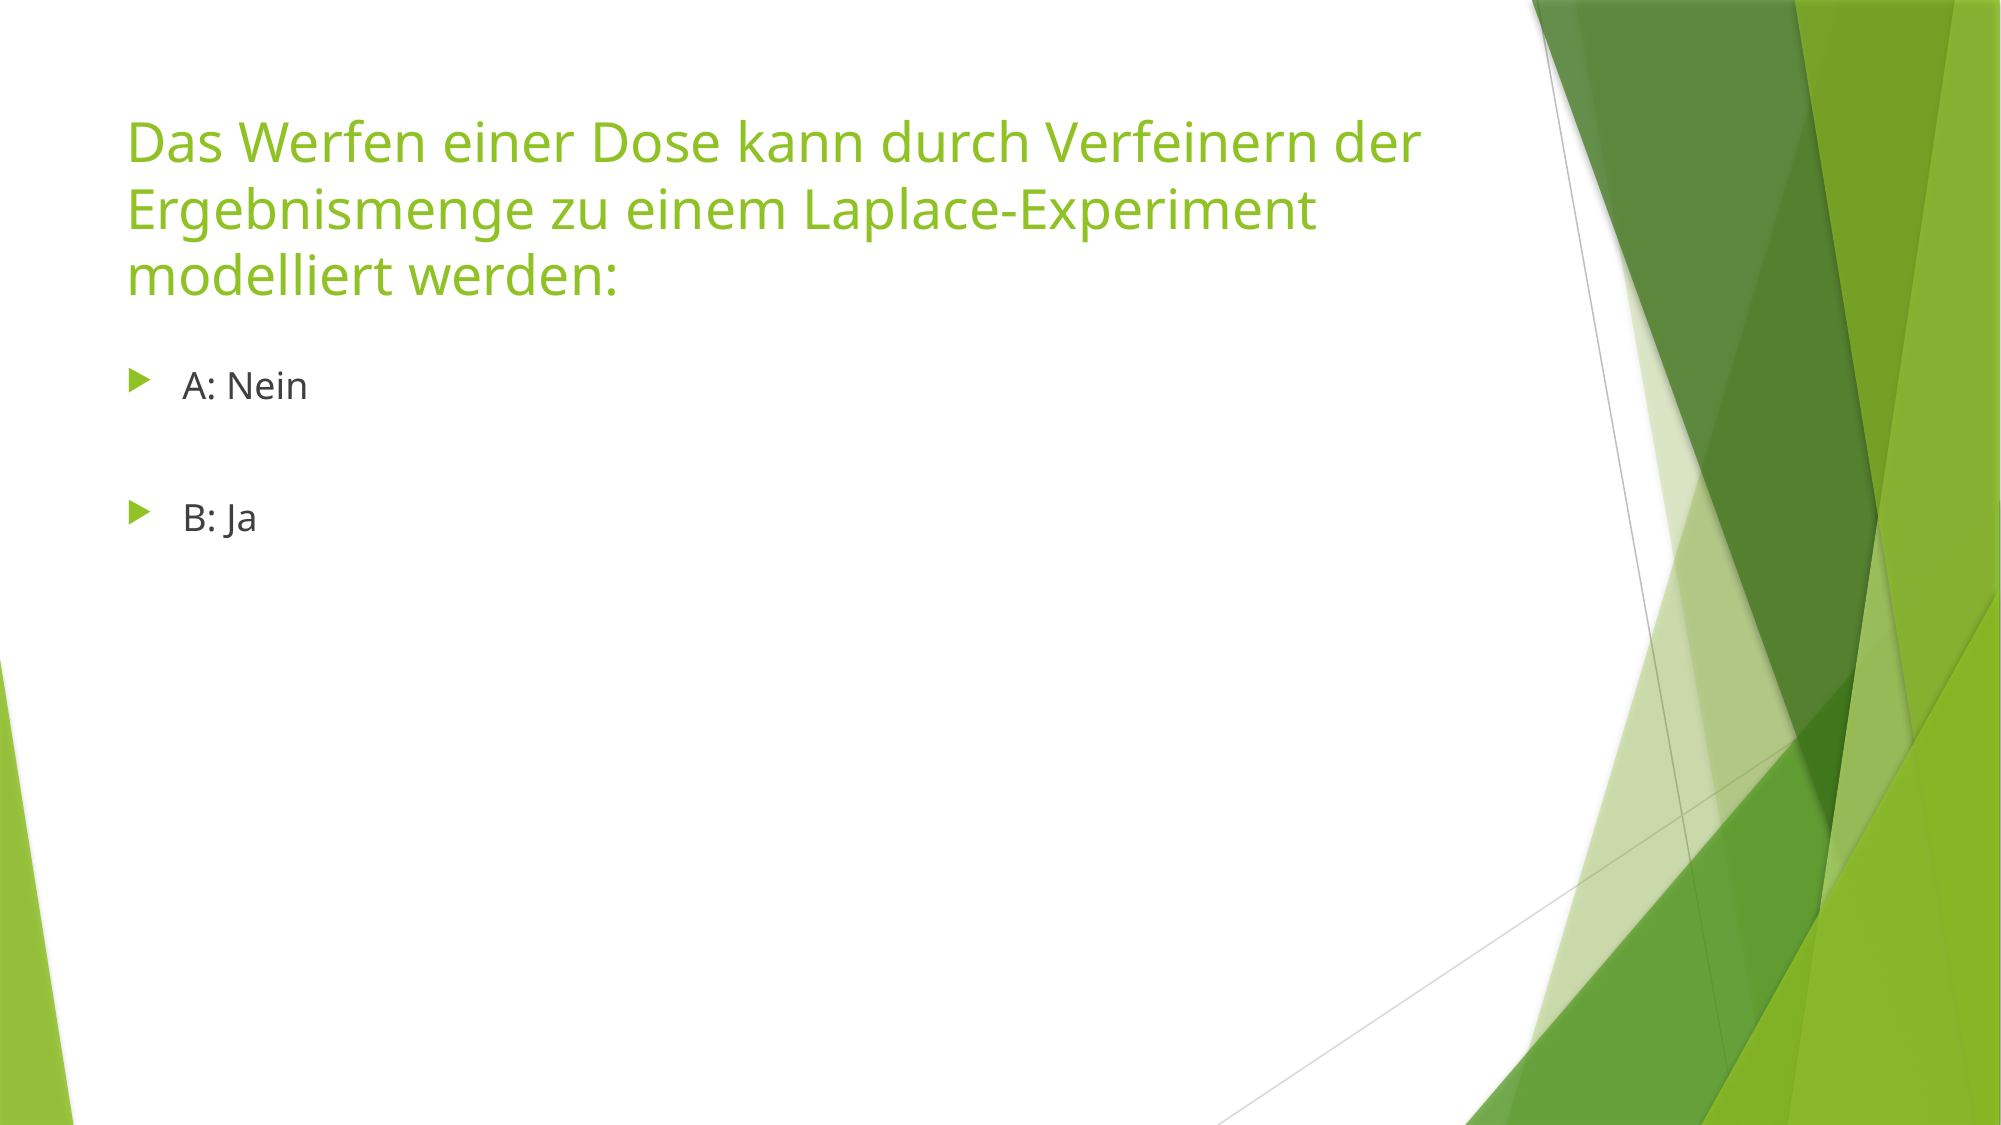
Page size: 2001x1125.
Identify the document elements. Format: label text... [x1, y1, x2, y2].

list A: Nein B: Ja [111, 354, 1522, 992]
title Das Werfen einer Dose kann durch Verfeinern der Ergebnismenge zu einem Laplace-Experiment modelliert werden: [111, 99, 1522, 317]
